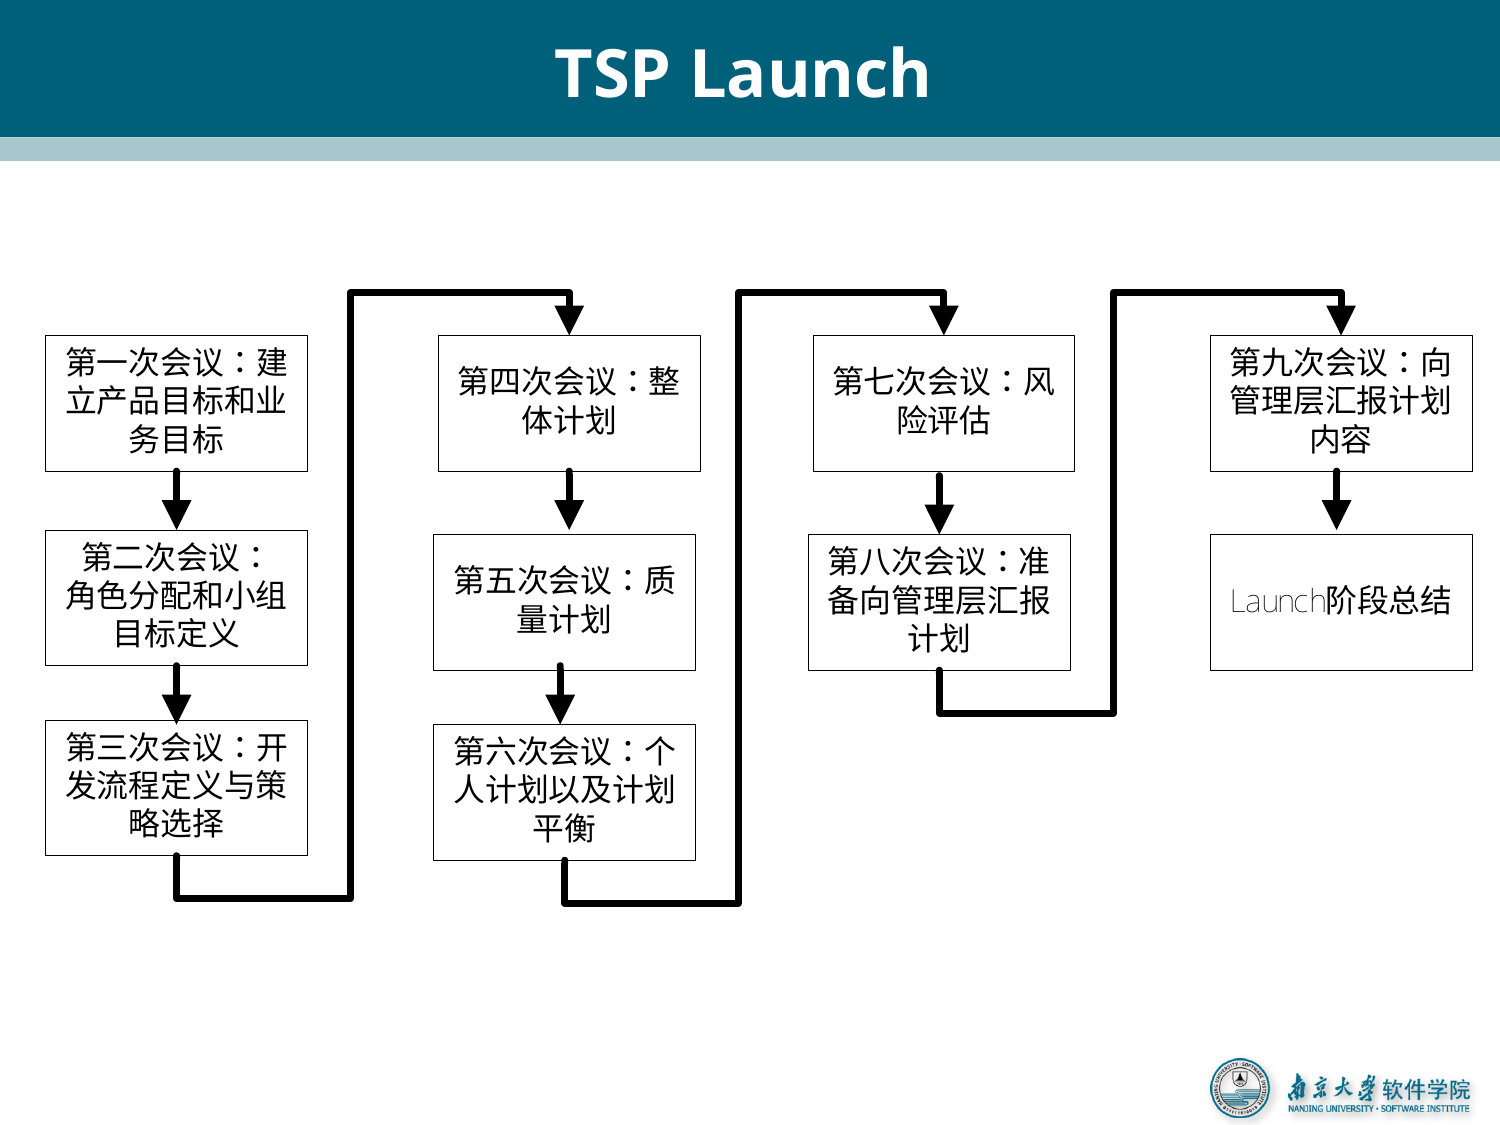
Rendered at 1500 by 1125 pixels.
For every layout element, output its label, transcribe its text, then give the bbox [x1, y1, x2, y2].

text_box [41, 255, 1477, 941]
picture [1210, 1095, 1230, 1118]
picture [1210, 1058, 1233, 1082]
title TSP Launch [50, 24, 1438, 118]
picture [1213, 1058, 1470, 1118]
